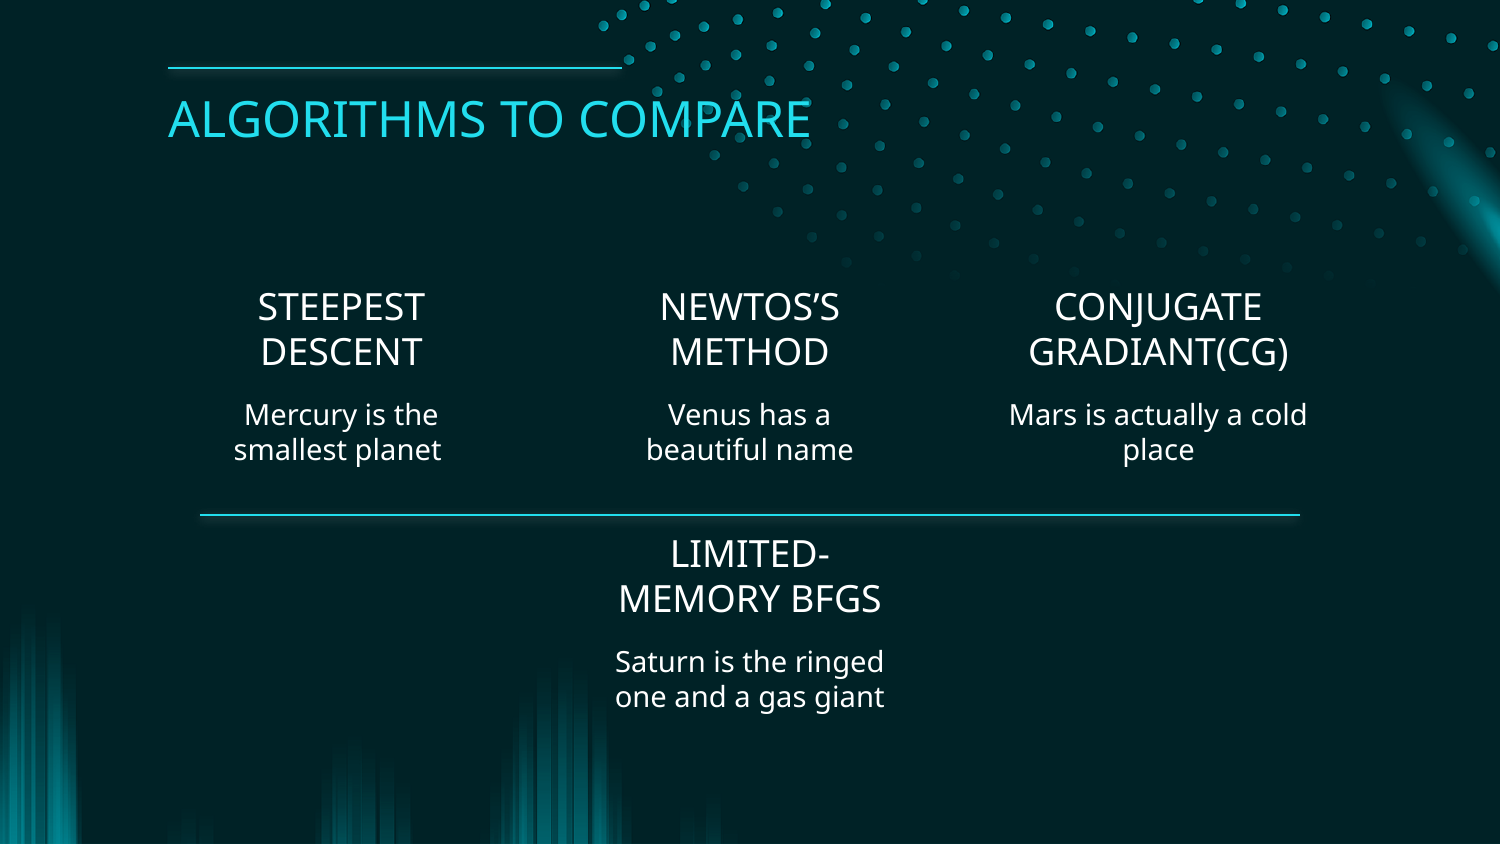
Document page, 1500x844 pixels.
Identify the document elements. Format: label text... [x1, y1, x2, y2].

title ALGORITHMS TO COMPARE [153, 72, 914, 228]
picture [0, 0, 1500, 844]
subtitle Mars is actually a cold place [988, 381, 1328, 487]
subtitle Mercury is the smallest planet [171, 381, 512, 487]
title NEWTOS’S METHOD [580, 298, 920, 381]
title LIMITED-MEMORY BFGS [580, 545, 920, 628]
subtitle Venus has a beautiful name [580, 381, 920, 487]
subtitle Saturn is the ringed one and a gas giant [580, 628, 920, 734]
title STEEPEST DESCENT [171, 298, 512, 381]
title CONJUGATE GRADIANT(CG) [988, 298, 1328, 381]
